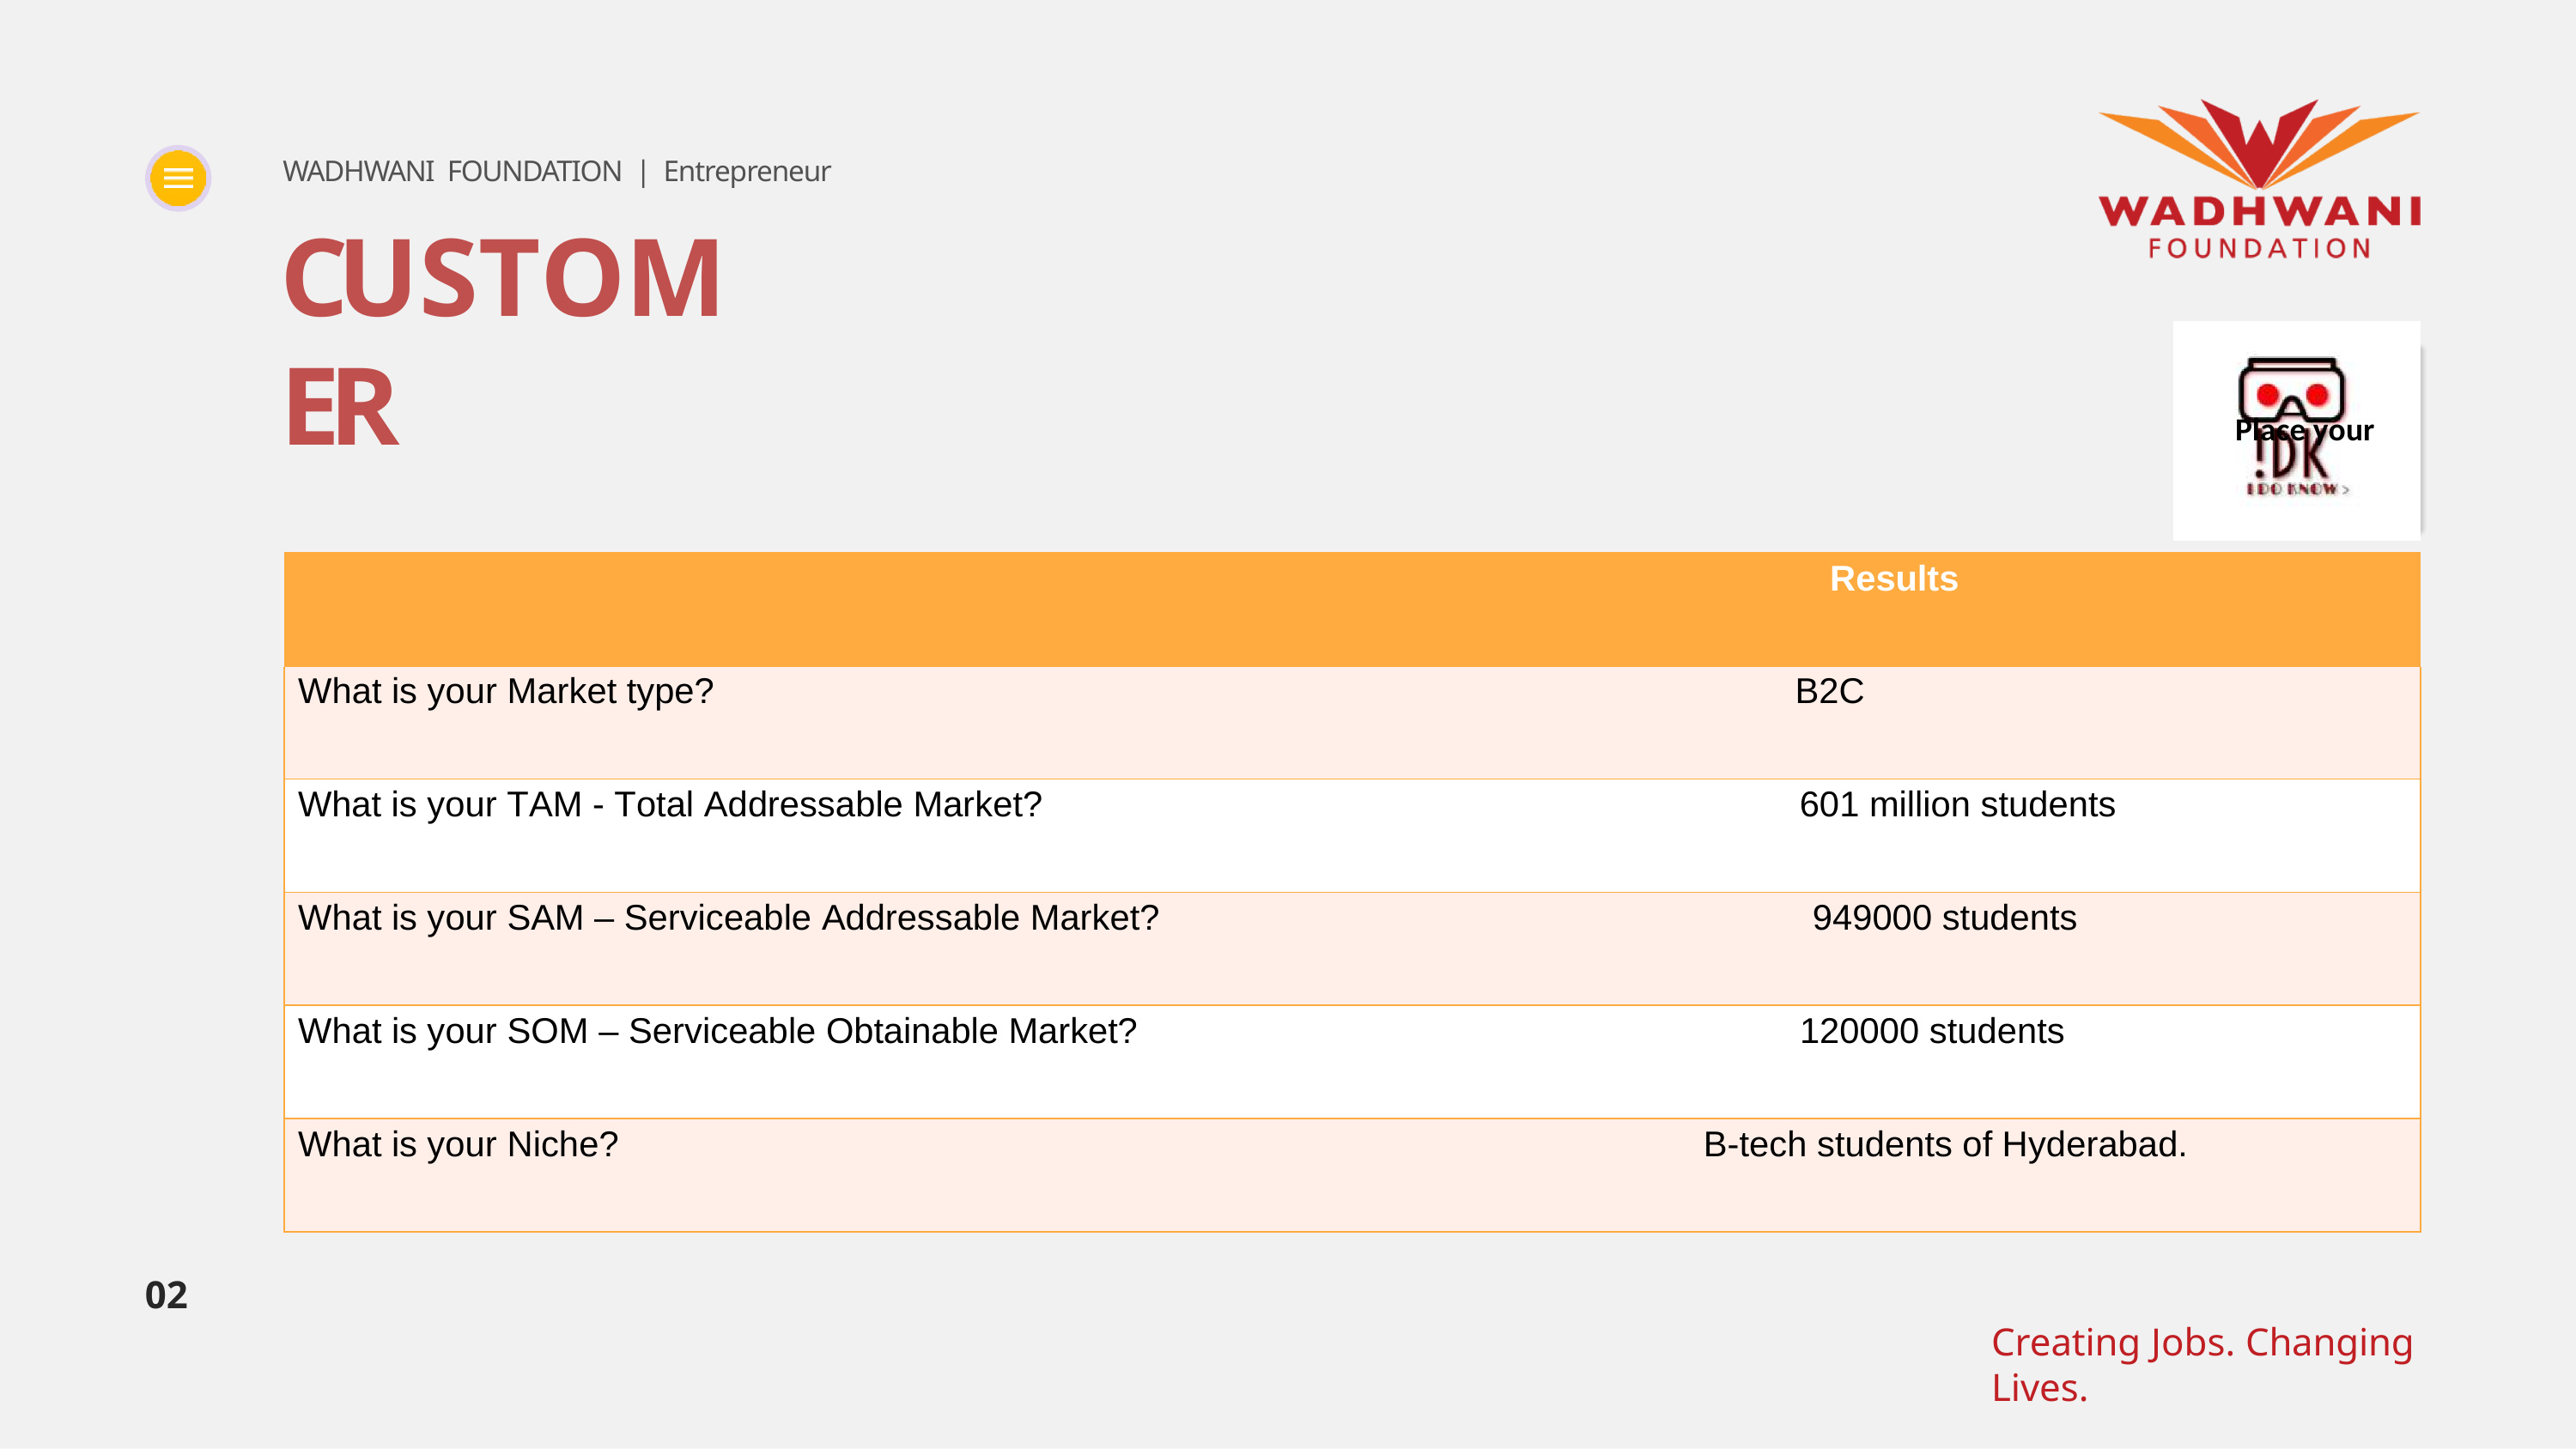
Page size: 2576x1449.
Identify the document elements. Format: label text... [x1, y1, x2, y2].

picture [2099, 98, 2421, 258]
table_cell 949000 students [1476, 893, 2420, 1004]
table_cell What is your SOM – Serviceable Obtainable Market? [285, 1006, 1476, 1118]
table_cell B2C [1476, 667, 2420, 779]
text_box Creating Jobs. Changing Lives. [1990, 1316, 2512, 1409]
title CUSTOMER [277, 206, 741, 467]
text_box WADHWANI FOUNDATION | Entrepreneur [281, 151, 839, 188]
table_cell What is your SAM – Serviceable Addressable Market? [285, 893, 1476, 1004]
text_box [144, 144, 212, 212]
table_cell What is your TAM - Total Addressable Market? [285, 779, 1476, 892]
table_cell What is your Niche? [285, 1119, 1476, 1231]
text_box 02 [143, 1270, 191, 1317]
table_header Results [284, 552, 2421, 667]
table_cell B-tech students of Hyderabad. [1476, 1119, 2420, 1231]
table_cell 120000 students [1476, 1006, 2420, 1118]
table_cell 601 million students [1476, 779, 2420, 892]
table_cell What is your Market type? [285, 667, 1476, 779]
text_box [2172, 321, 2431, 542]
